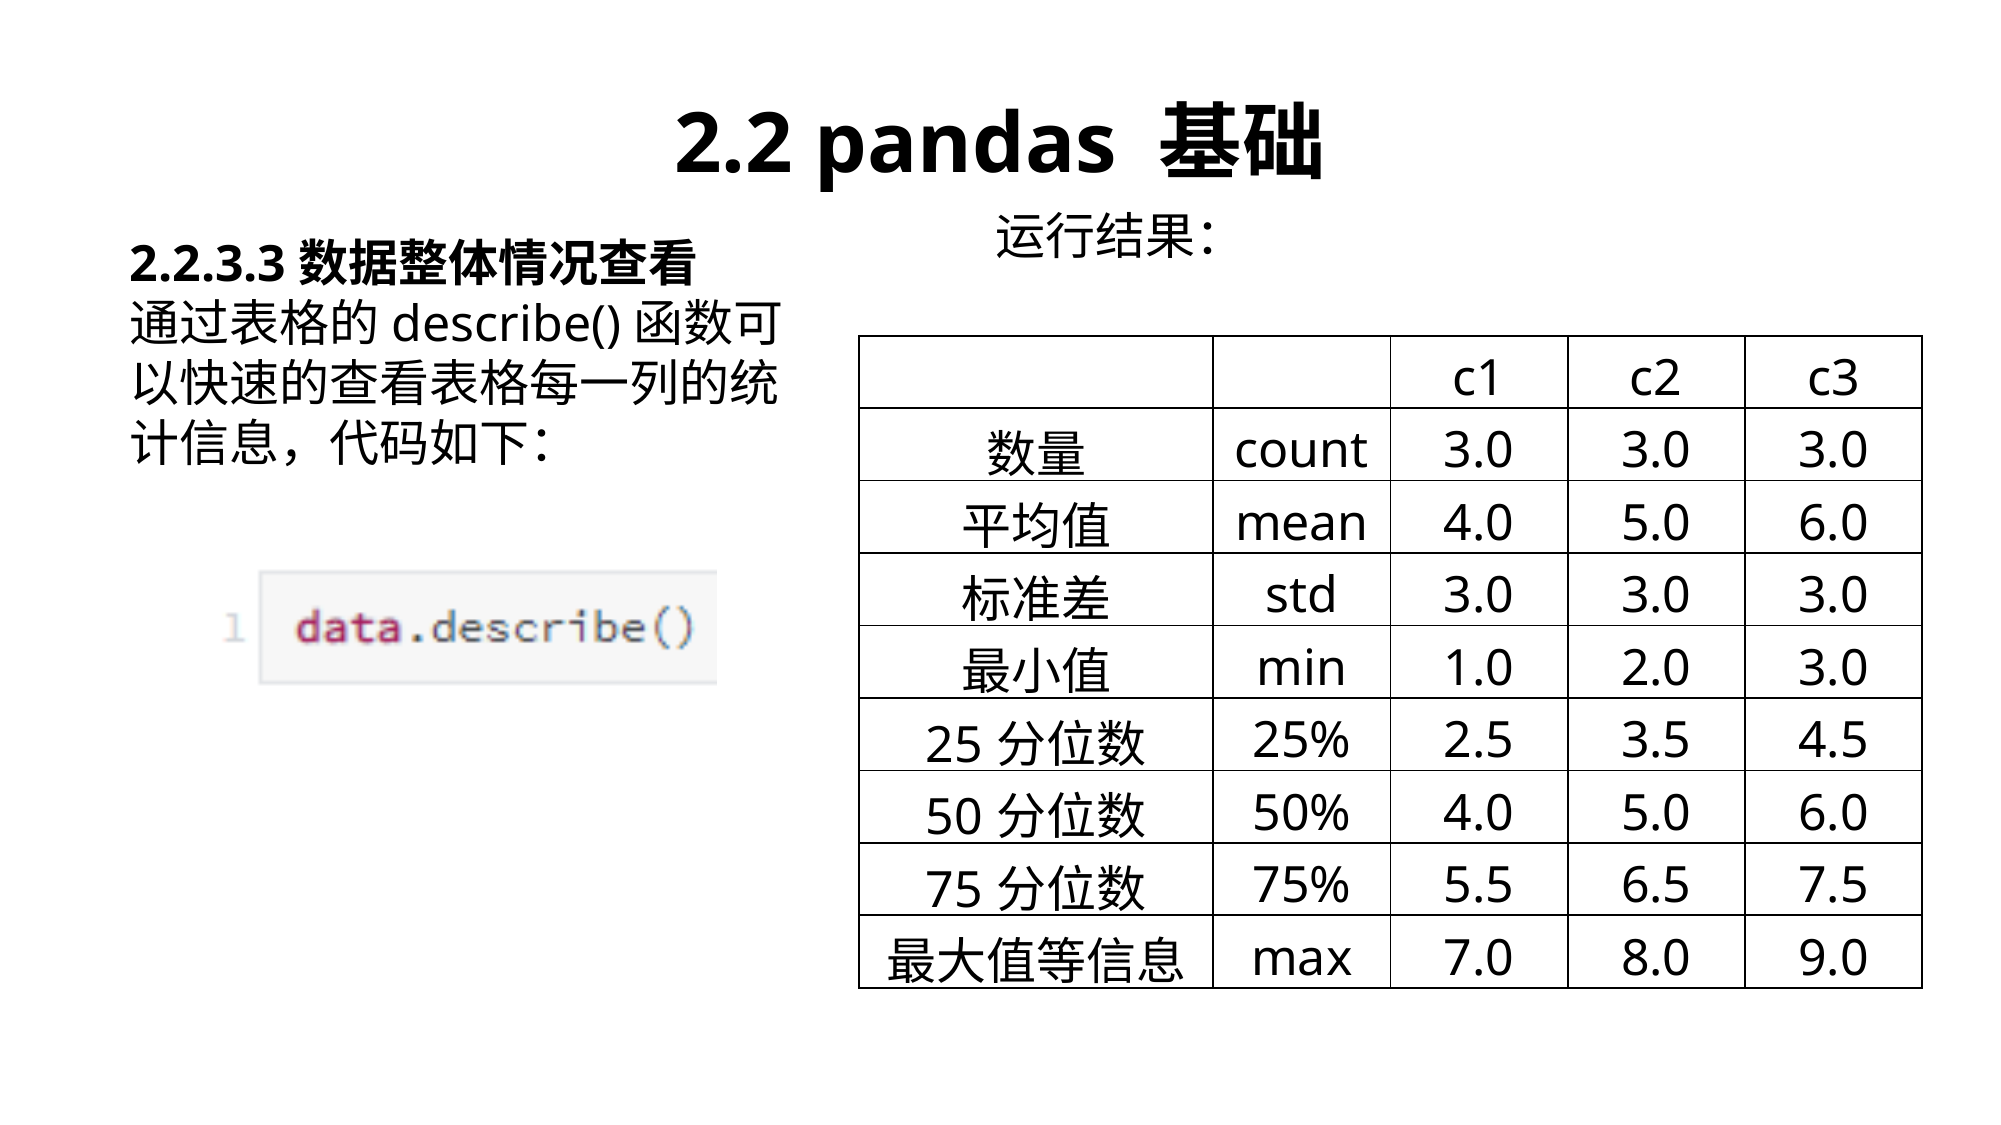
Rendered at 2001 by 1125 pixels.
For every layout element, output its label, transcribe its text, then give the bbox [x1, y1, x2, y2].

table_cell 3.5 [1569, 699, 1744, 770]
table_cell 5.5 [1391, 844, 1567, 914]
table_cell 1.0 [1391, 626, 1567, 697]
table_cell 4.5 [1746, 699, 1921, 770]
table_cell 3.0 [1391, 409, 1567, 480]
table_cell mean [1214, 481, 1390, 552]
table_cell 2.5 [1391, 699, 1567, 770]
text_box 运行结果： [980, 197, 1374, 273]
table_cell 3.0 [1746, 626, 1921, 697]
table_cell 最大值等信息 [860, 916, 1212, 987]
table_header c1 [1391, 337, 1567, 407]
table_cell 50分位数 [860, 771, 1212, 842]
text_box 2.2 pandas 基础 [115, 81, 1885, 197]
table_header c2 [1569, 337, 1744, 407]
table_cell 25% [1214, 699, 1390, 770]
table_cell 8.0 [1569, 916, 1744, 987]
table_cell 6.5 [1569, 844, 1744, 914]
table_cell 标准差 [860, 554, 1212, 625]
table_cell 5.0 [1569, 771, 1744, 842]
table_cell 3.0 [1391, 554, 1567, 625]
table_cell min [1214, 626, 1390, 697]
table_cell 平均值 [860, 481, 1212, 552]
table_cell 75分位数 [860, 844, 1212, 914]
table_cell 4.0 [1391, 771, 1567, 842]
table_header [1214, 337, 1390, 407]
table_cell 最小值 [860, 626, 1212, 697]
table_cell 7.5 [1746, 844, 1921, 914]
table_cell std [1214, 554, 1390, 625]
table_header [860, 337, 1212, 407]
table_cell 75% [1214, 844, 1390, 914]
table_cell max [1214, 916, 1390, 987]
table_cell 数量 [860, 409, 1212, 480]
table_cell 9.0 [1746, 916, 1921, 987]
table_header c3 [1746, 337, 1921, 407]
text_box 2.2.3.3数据整体情况查看 通过表格的describe()函数可以快速的查看表格每一列的统计信息，代码如下： [115, 223, 812, 479]
table_cell count [1214, 409, 1390, 480]
picture [210, 561, 717, 693]
table_cell 25分位数 [860, 699, 1212, 770]
table_cell 2.0 [1569, 626, 1744, 697]
table_cell 6.0 [1746, 771, 1921, 842]
table_cell 3.0 [1569, 554, 1744, 625]
table_cell 3.0 [1569, 409, 1744, 480]
table_cell 5.0 [1569, 481, 1744, 552]
table_cell 3.0 [1746, 554, 1921, 625]
table_cell 50% [1214, 771, 1390, 842]
table_cell 6.0 [1746, 481, 1921, 552]
table_cell 4.0 [1391, 481, 1567, 552]
table_cell 3.0 [1746, 409, 1921, 480]
table_cell 7.0 [1391, 916, 1567, 987]
